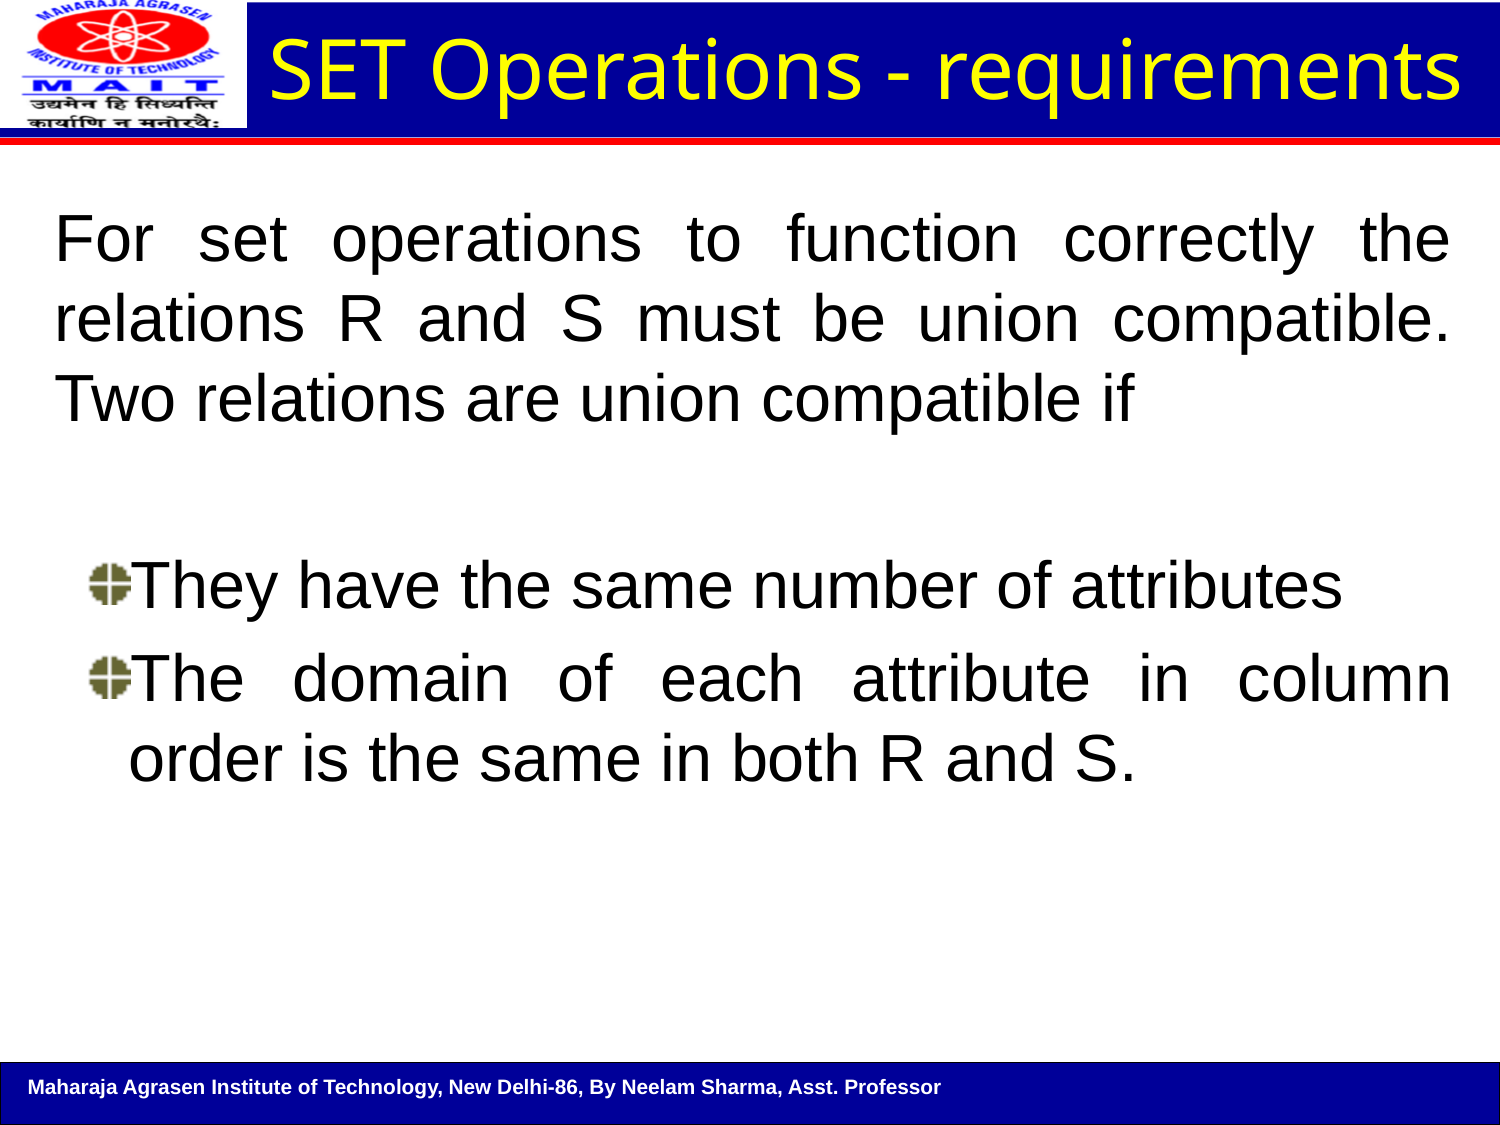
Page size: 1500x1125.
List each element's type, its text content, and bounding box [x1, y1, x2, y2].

list For set operations to function correctly the relations R and S must be union compatible. Two relations are union compatible if They have the same number of attributes The domain of each attribute in column order is the same in both R and S. [39, 187, 1469, 1024]
picture [0, 0, 247, 128]
text_box SET Operations - requirements [254, 9, 1480, 125]
picture [84, 558, 131, 605]
picture [84, 651, 131, 699]
